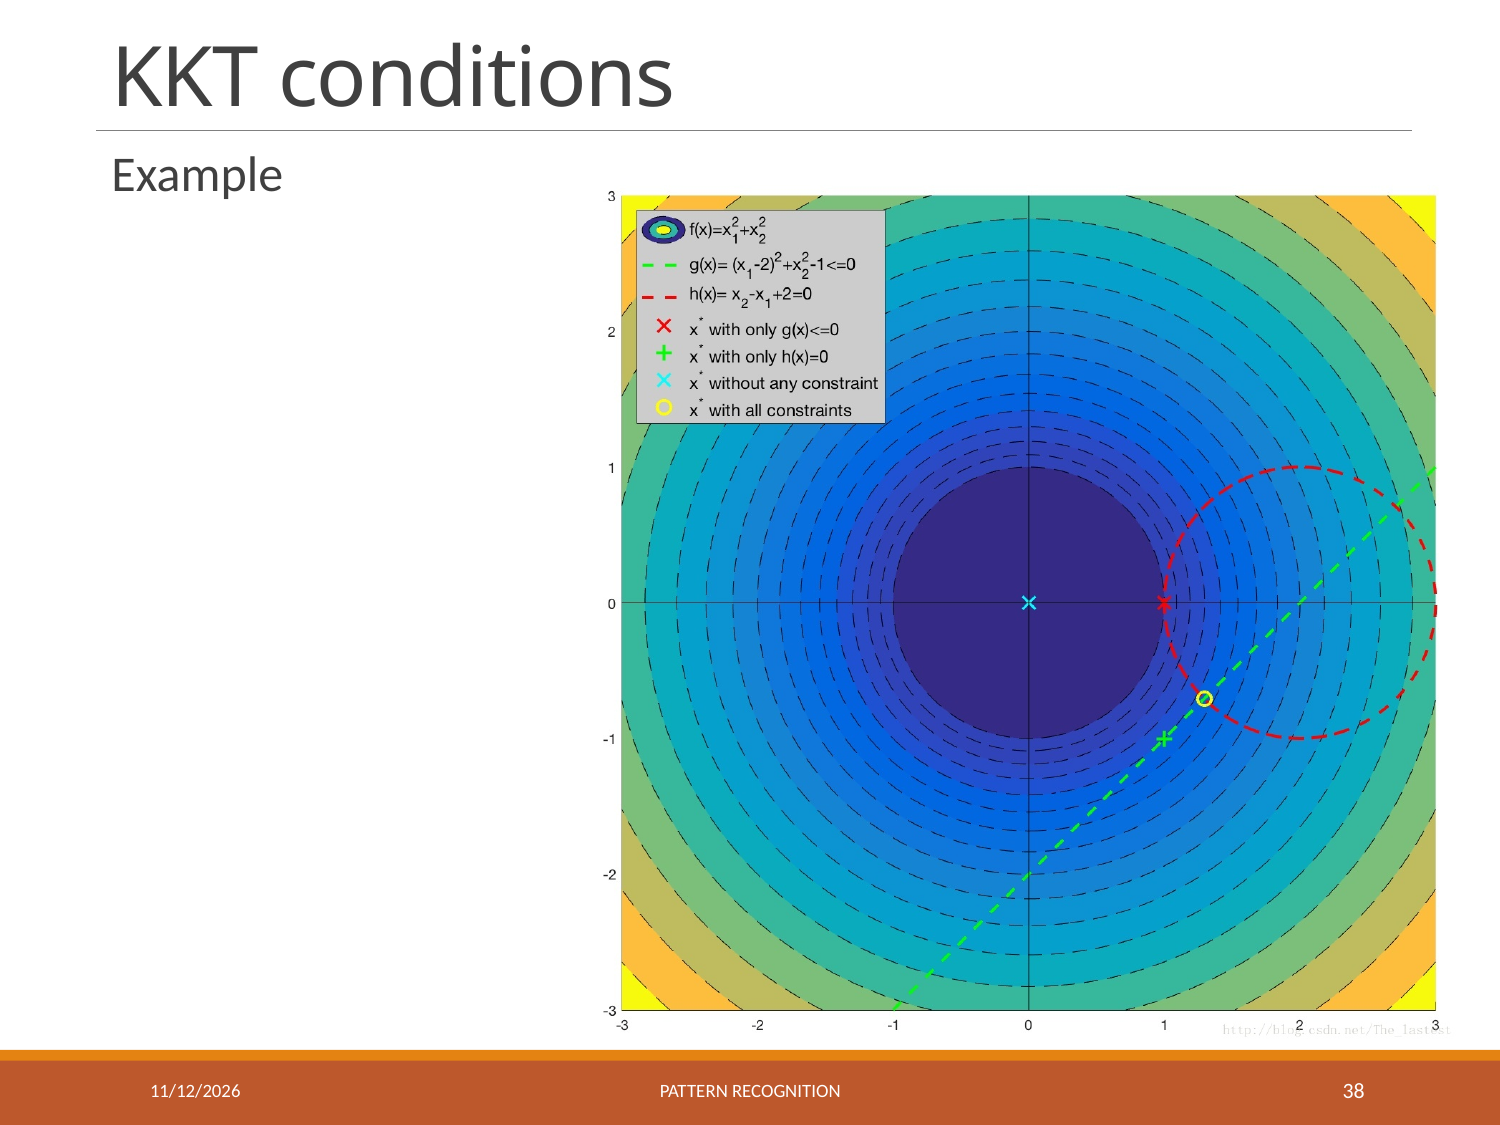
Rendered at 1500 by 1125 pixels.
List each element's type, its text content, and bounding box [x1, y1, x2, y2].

slide_number 38 [1218, 1059, 1380, 1120]
picture [590, 173, 1461, 1044]
title KKT conditions [96, 19, 1413, 131]
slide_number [135, 1059, 440, 1120]
footer Pattern recognition [453, 1059, 1047, 1120]
list Example [96, 140, 1413, 1034]
